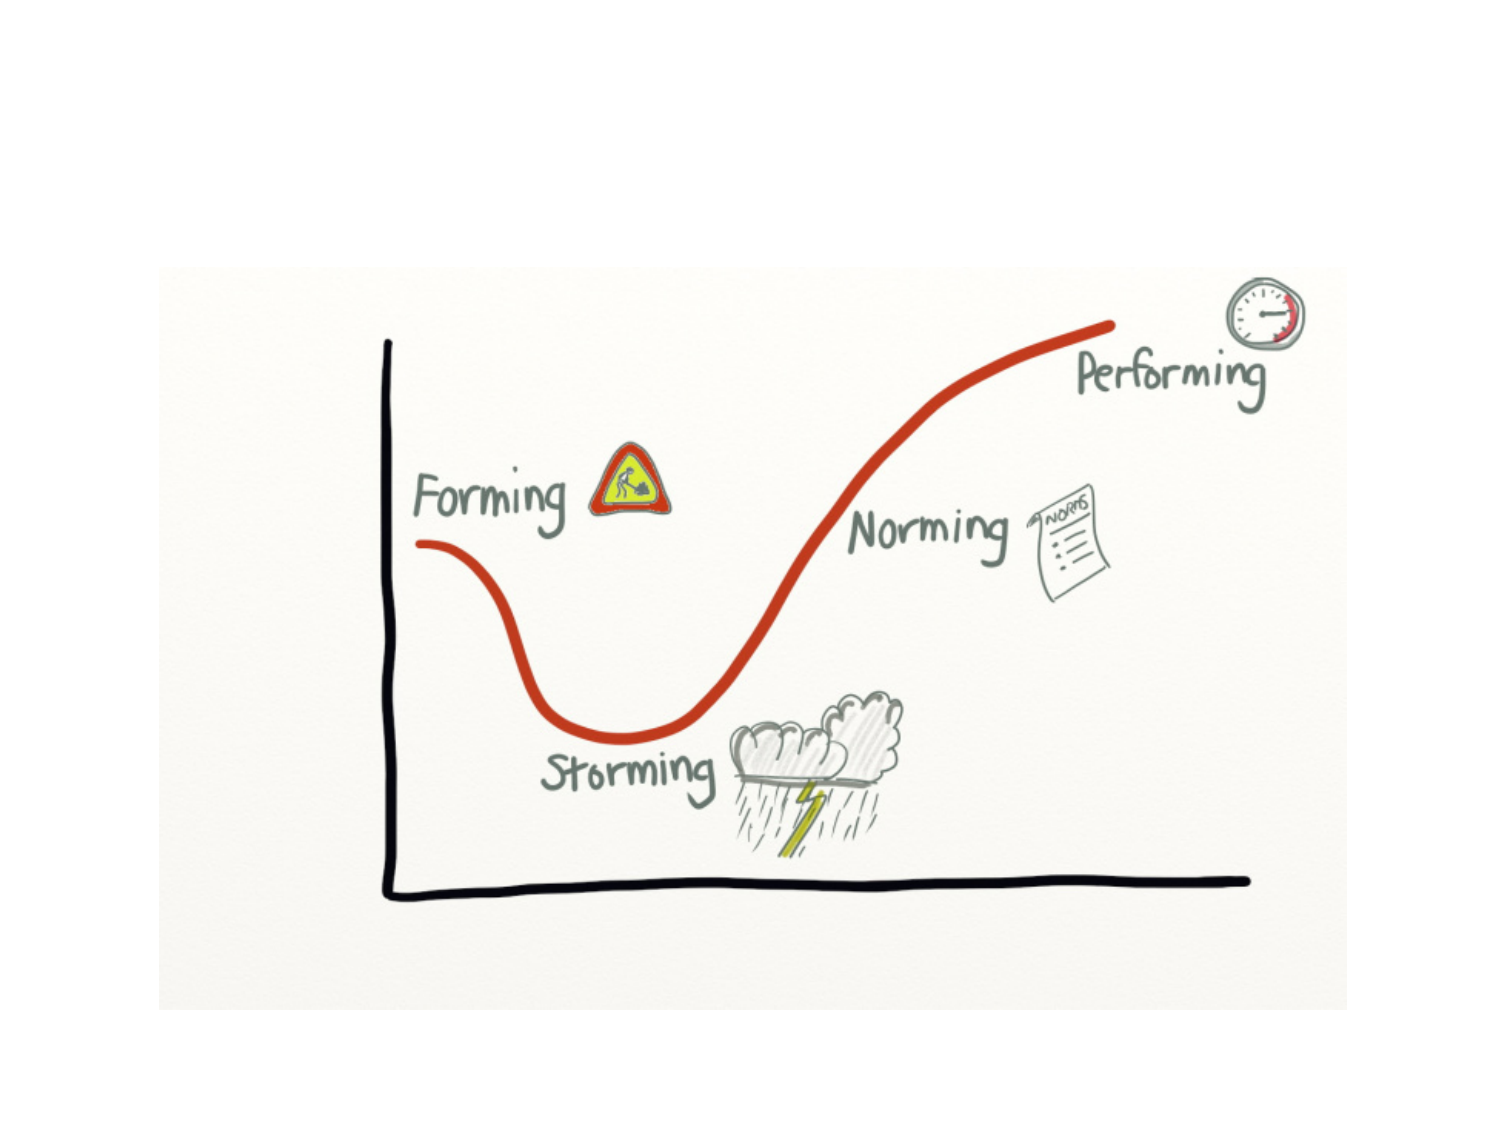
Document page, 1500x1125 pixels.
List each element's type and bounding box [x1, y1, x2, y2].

list [159, 266, 1347, 1010]
